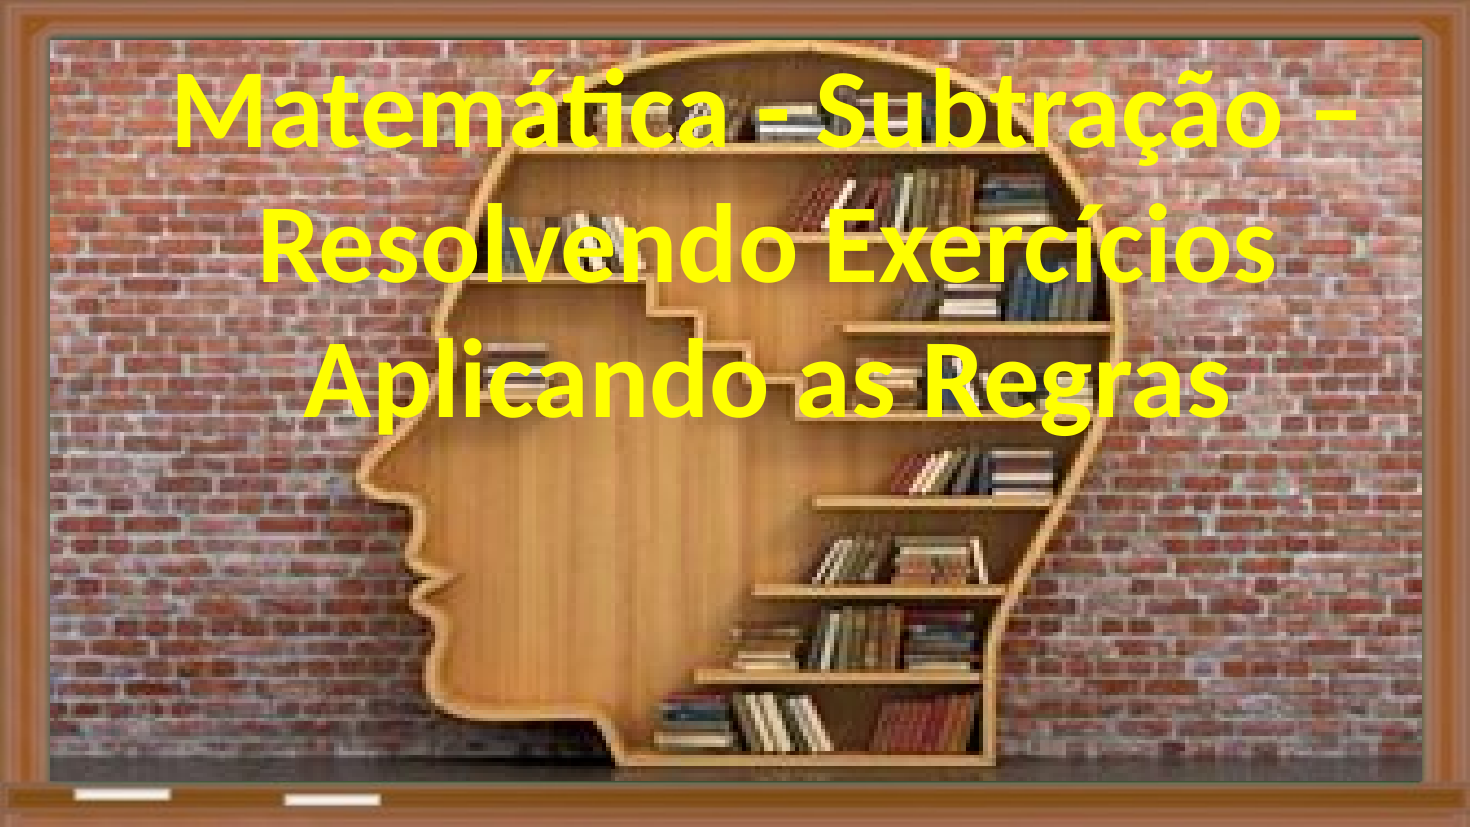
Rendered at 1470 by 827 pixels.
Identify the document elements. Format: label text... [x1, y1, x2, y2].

text_box Matemática - Subtração – Resolvendo Exercícios Aplicando as Regras [100, 27, 1436, 448]
picture [0, 0, 1470, 827]
